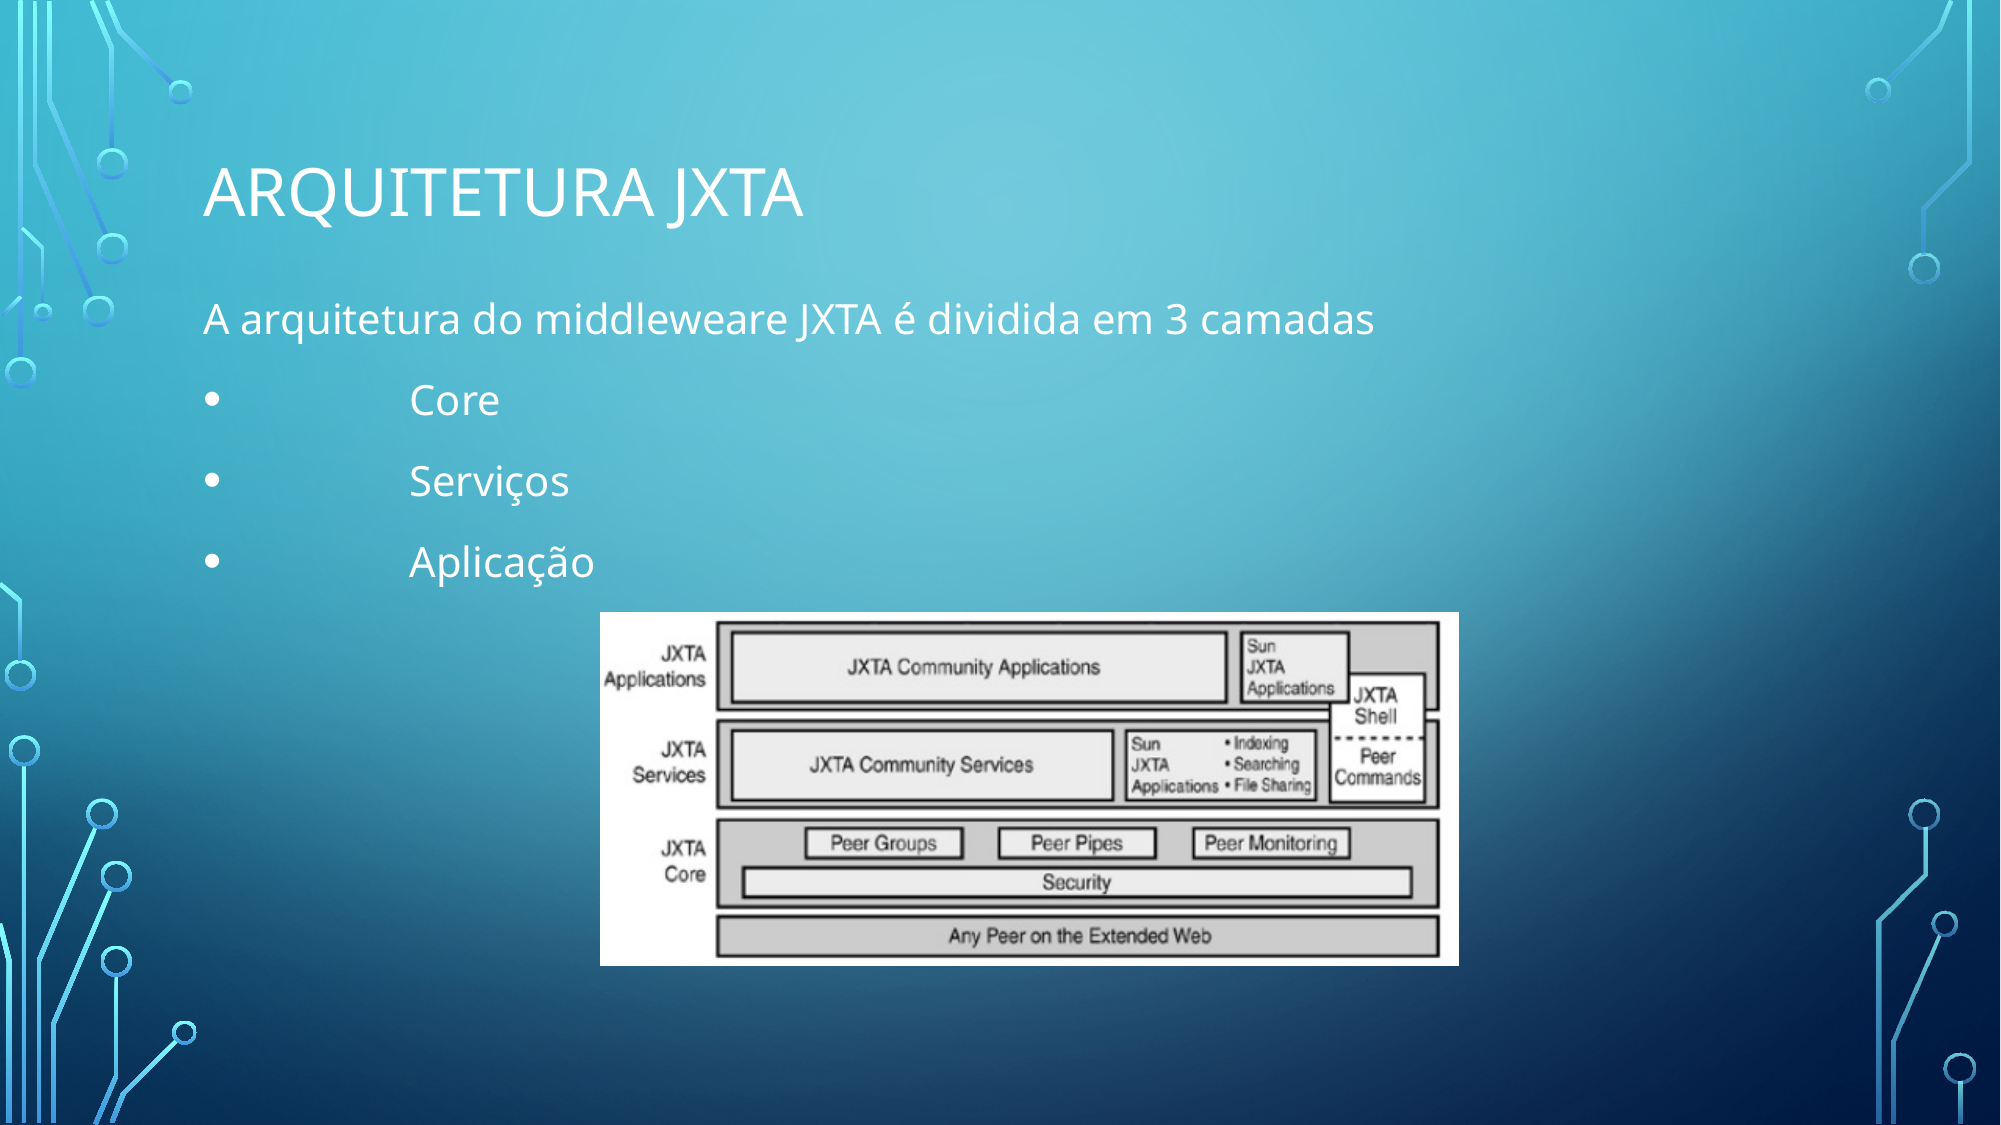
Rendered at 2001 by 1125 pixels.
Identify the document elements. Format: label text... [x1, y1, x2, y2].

title Arquitetura JXTA [188, 99, 1862, 239]
picture [600, 612, 1459, 967]
list A arquitetura do middleweare JXTA é dividida em 3 camadas Core Serviços Aplicação [188, 275, 1871, 950]
